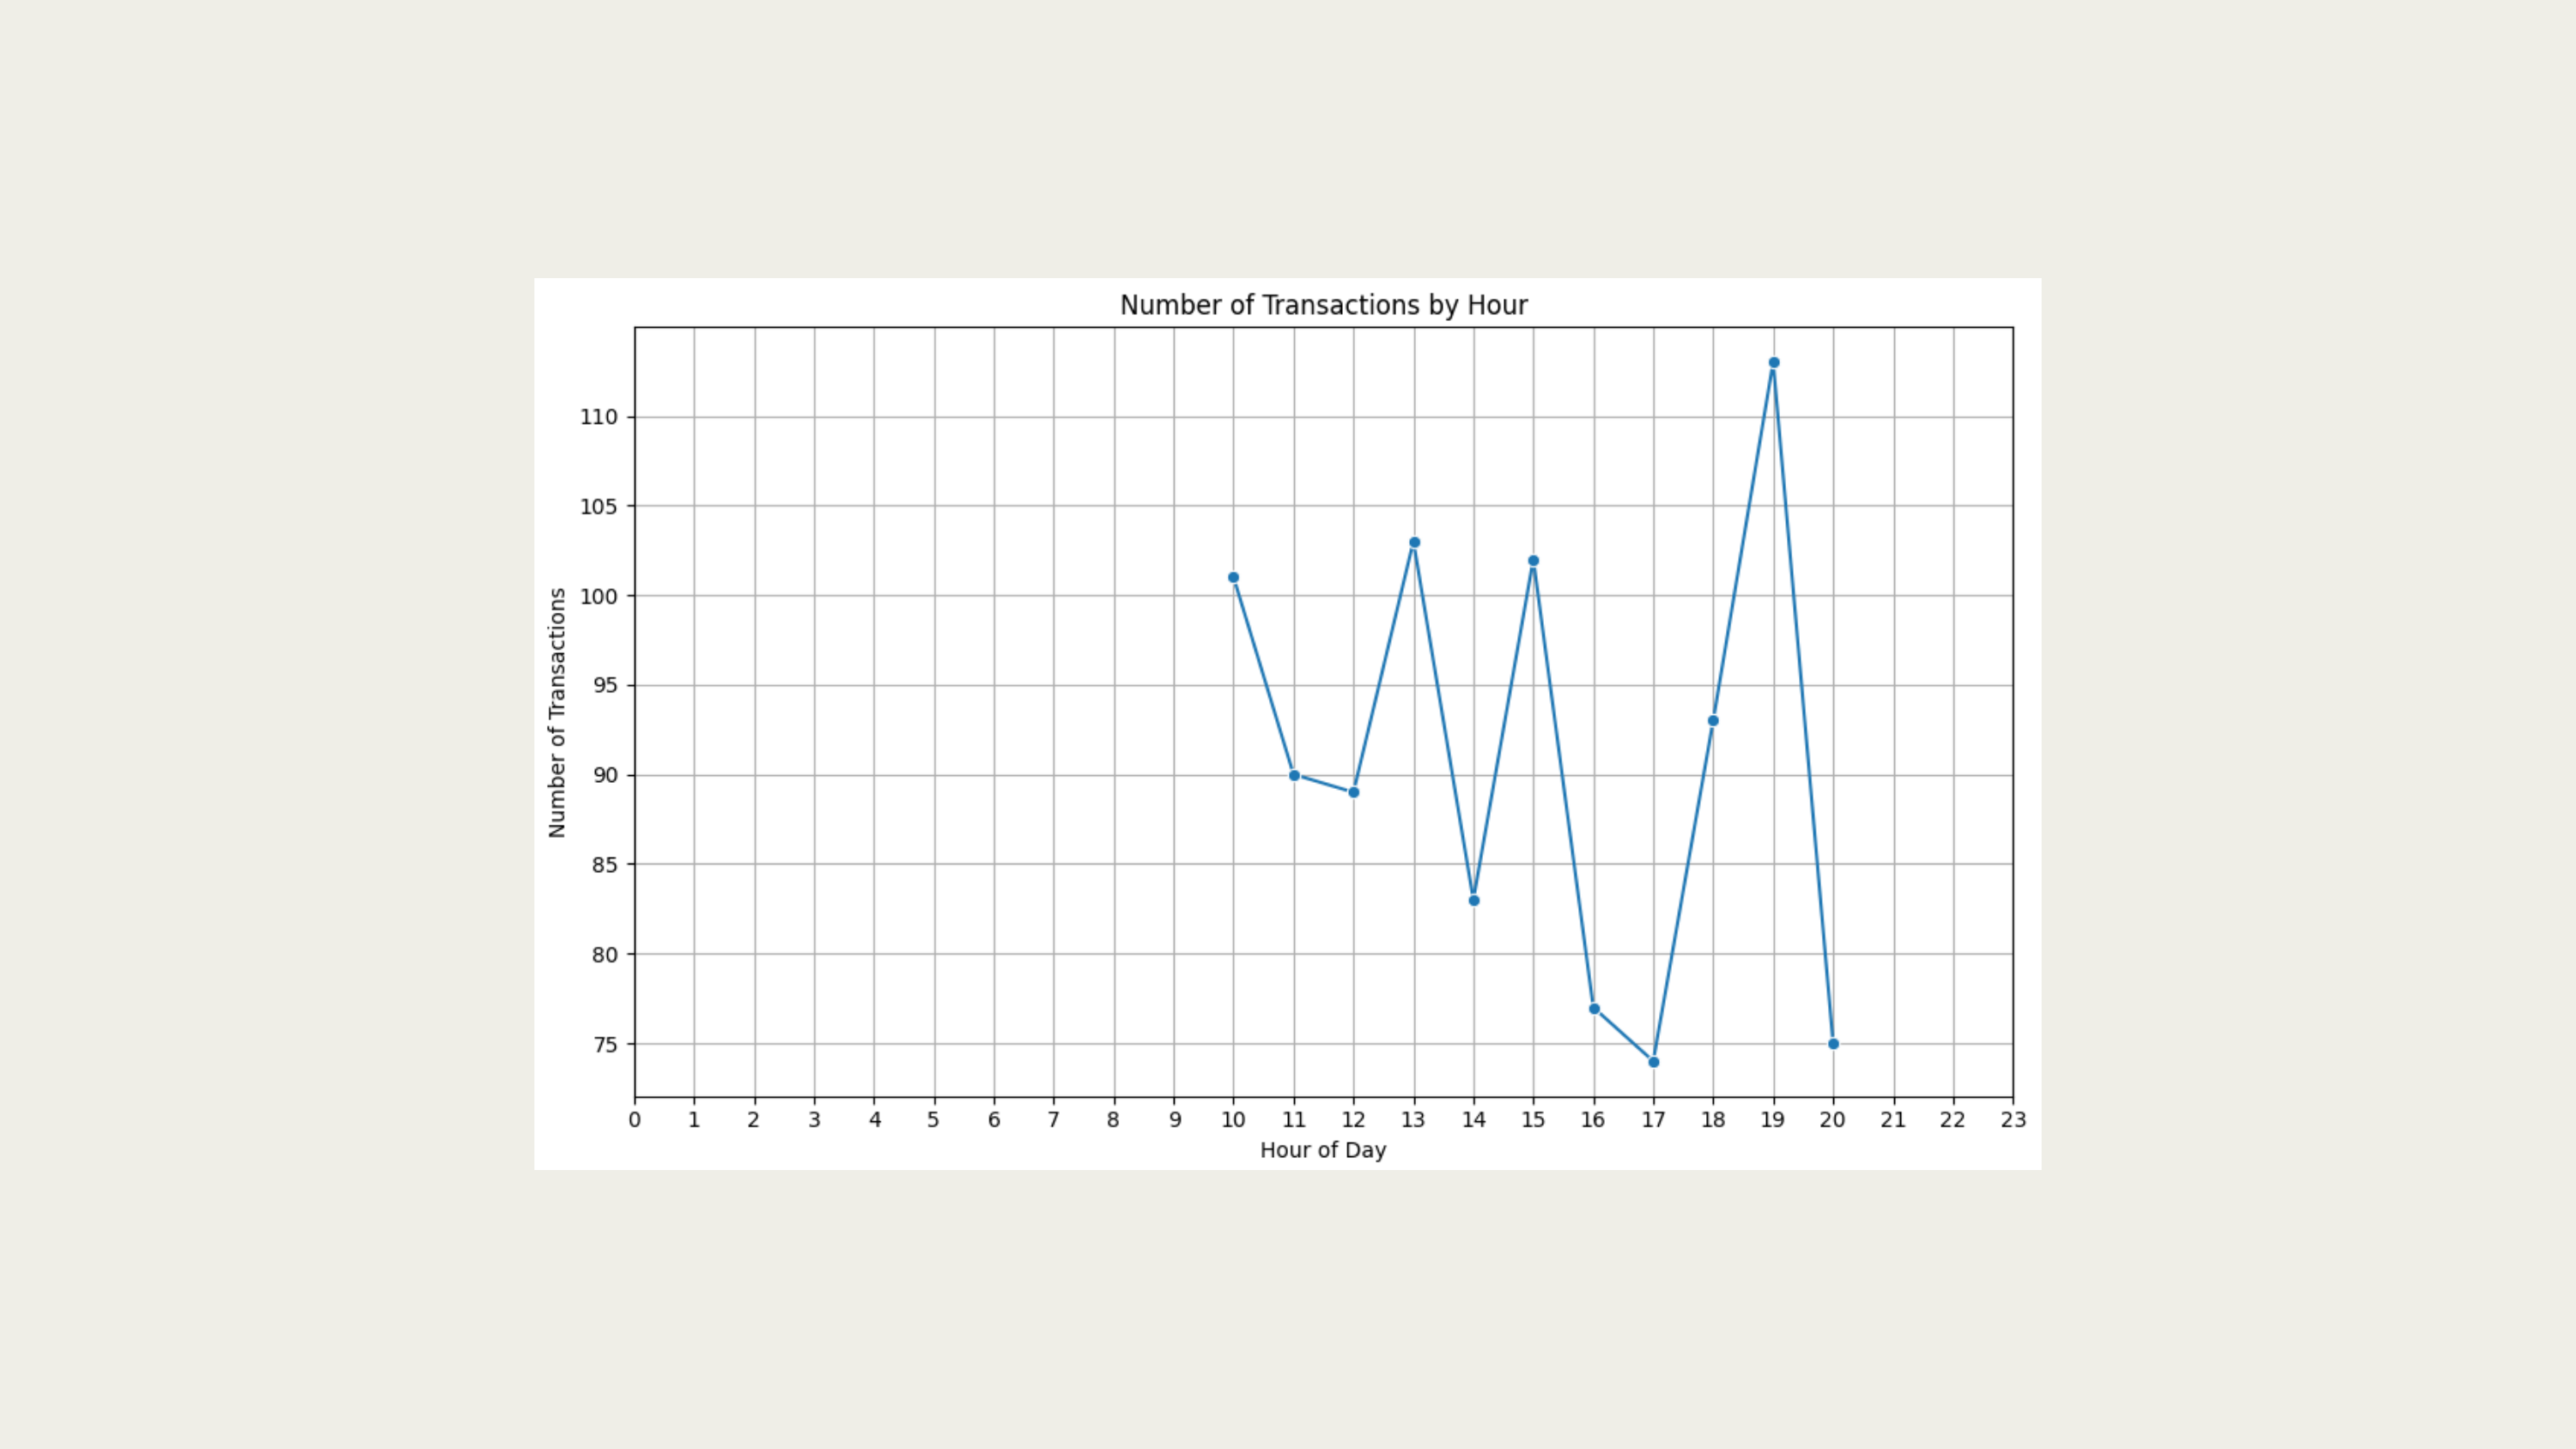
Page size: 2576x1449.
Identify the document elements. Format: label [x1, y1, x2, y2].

text_box [534, 278, 2042, 1171]
